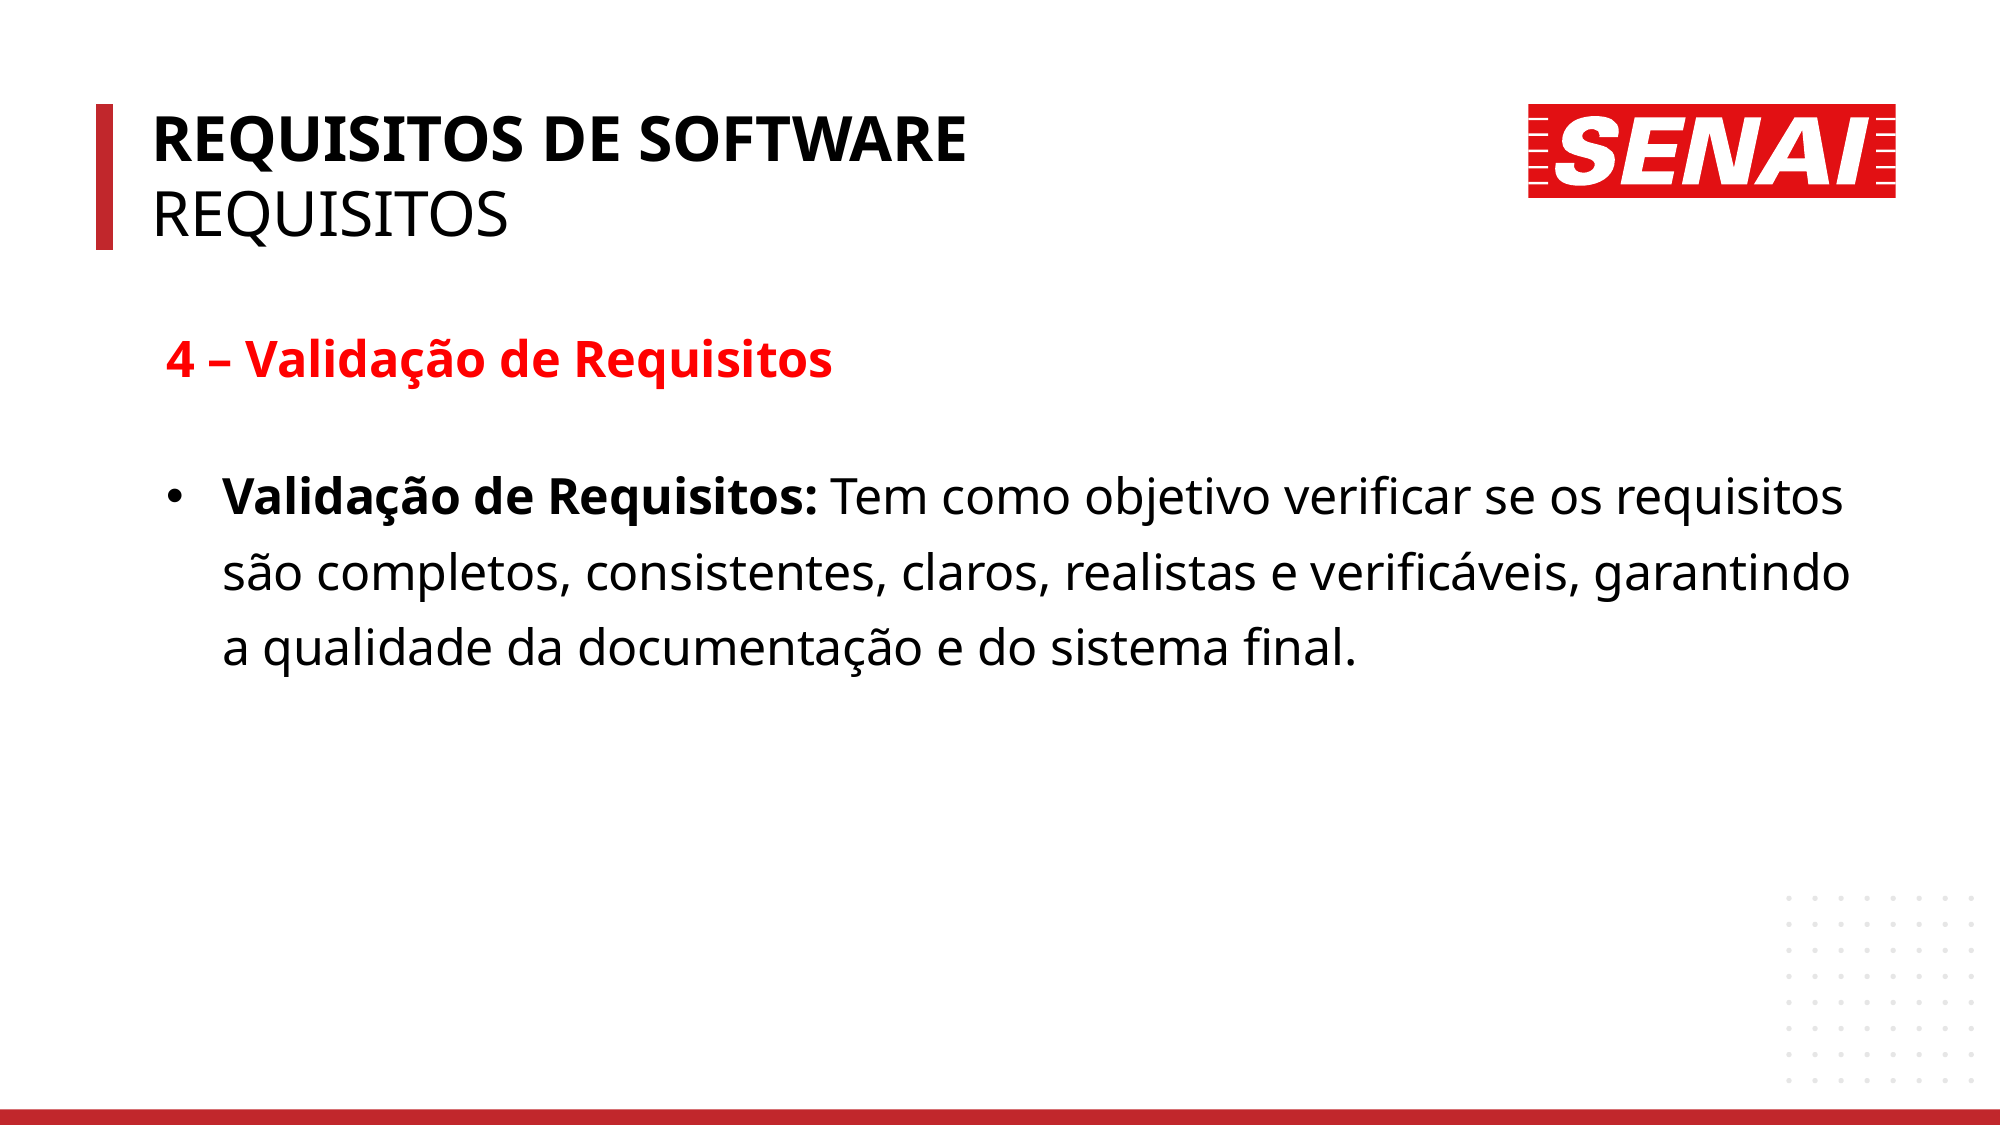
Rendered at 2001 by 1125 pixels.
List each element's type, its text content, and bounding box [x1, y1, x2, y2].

text_box [1864, 973, 1870, 980]
text_box [1838, 973, 1844, 980]
text_box Validação de Requisitos: Tem como objetivo verificar se os requisitos são completos, consistentes, claros, realistas e verificáveis, garantindo a qualidade da documentação e do sistema final. [150, 442, 1896, 683]
text_box [0, 1109, 2000, 1125]
text_box [1864, 947, 1870, 954]
text_box [1864, 999, 1870, 1006]
text_box [1942, 973, 1948, 980]
text_box [1942, 1025, 1948, 1032]
text_box [1812, 973, 1818, 980]
text_box [1812, 947, 1818, 954]
text_box 4 – Validação de Requisitos [150, 304, 1652, 395]
text_box [1786, 999, 1792, 1006]
text_box [1786, 1025, 1792, 1032]
text_box [1812, 999, 1818, 1006]
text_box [1528, 103, 1896, 199]
text_box [1968, 1025, 1974, 1032]
text_box [1968, 999, 1974, 1006]
text_box [1916, 999, 1922, 1006]
text_box [1890, 999, 1896, 1006]
text_box [1890, 973, 1896, 980]
text_box [1968, 947, 1974, 954]
text_box [1916, 1025, 1922, 1032]
text_box [1838, 947, 1844, 954]
text_box [1838, 1025, 1844, 1032]
text_box [1916, 947, 1922, 954]
text_box [1942, 999, 1948, 1006]
text_box [1916, 973, 1922, 980]
text_box [1890, 947, 1896, 954]
text_box [1786, 973, 1792, 980]
text_box [1968, 973, 1974, 980]
text_box [1786, 947, 1792, 954]
text_box REQUISITOS DE SOFTWARE REQUISITOS [150, 97, 1334, 250]
text_box [1890, 1025, 1896, 1032]
text_box [1864, 1025, 1870, 1032]
text_box [1812, 1025, 1818, 1032]
text_box [1942, 947, 1948, 954]
text_box [1838, 999, 1844, 1006]
